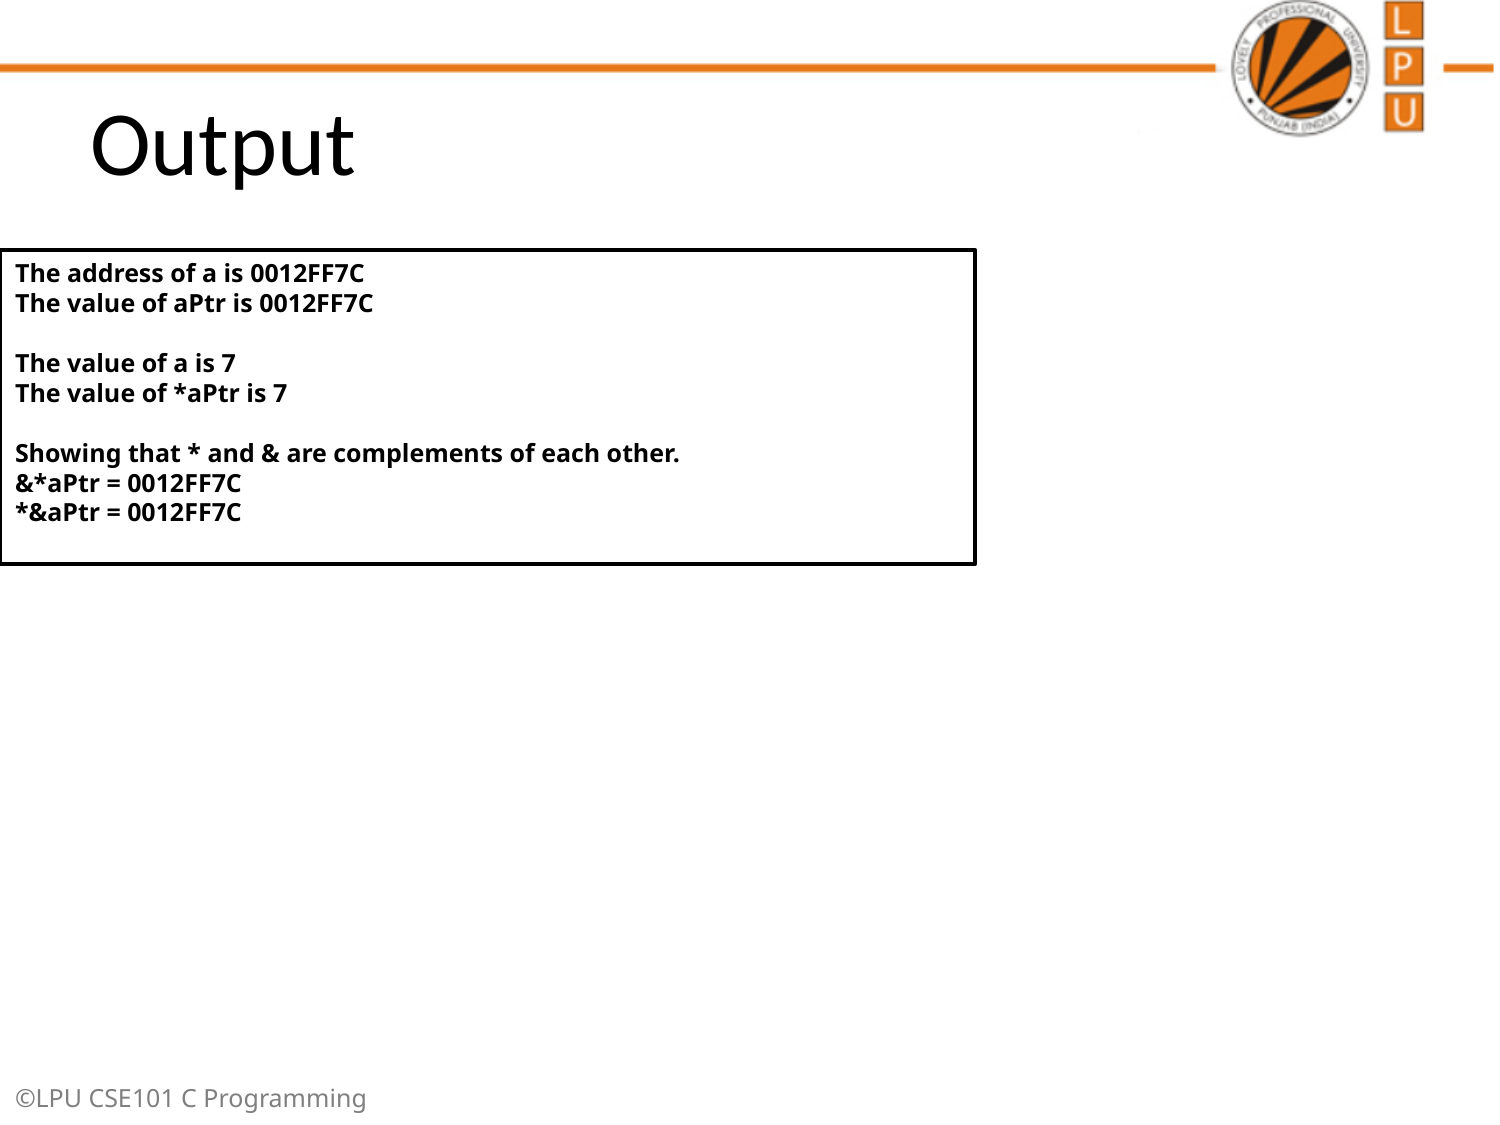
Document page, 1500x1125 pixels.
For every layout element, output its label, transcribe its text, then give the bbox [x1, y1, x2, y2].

text_box The address of a is 0012FF7C The value of aPtr is 0012FF7C The value of a is 7 The value of *aPtr is 7 Showing that * and & are complements of each other. &*aPtr = 0012FF7C *&aPtr = 0012FF7C [0, 249, 975, 565]
picture [0, 0, 1497, 155]
title Output [75, 45, 1425, 233]
